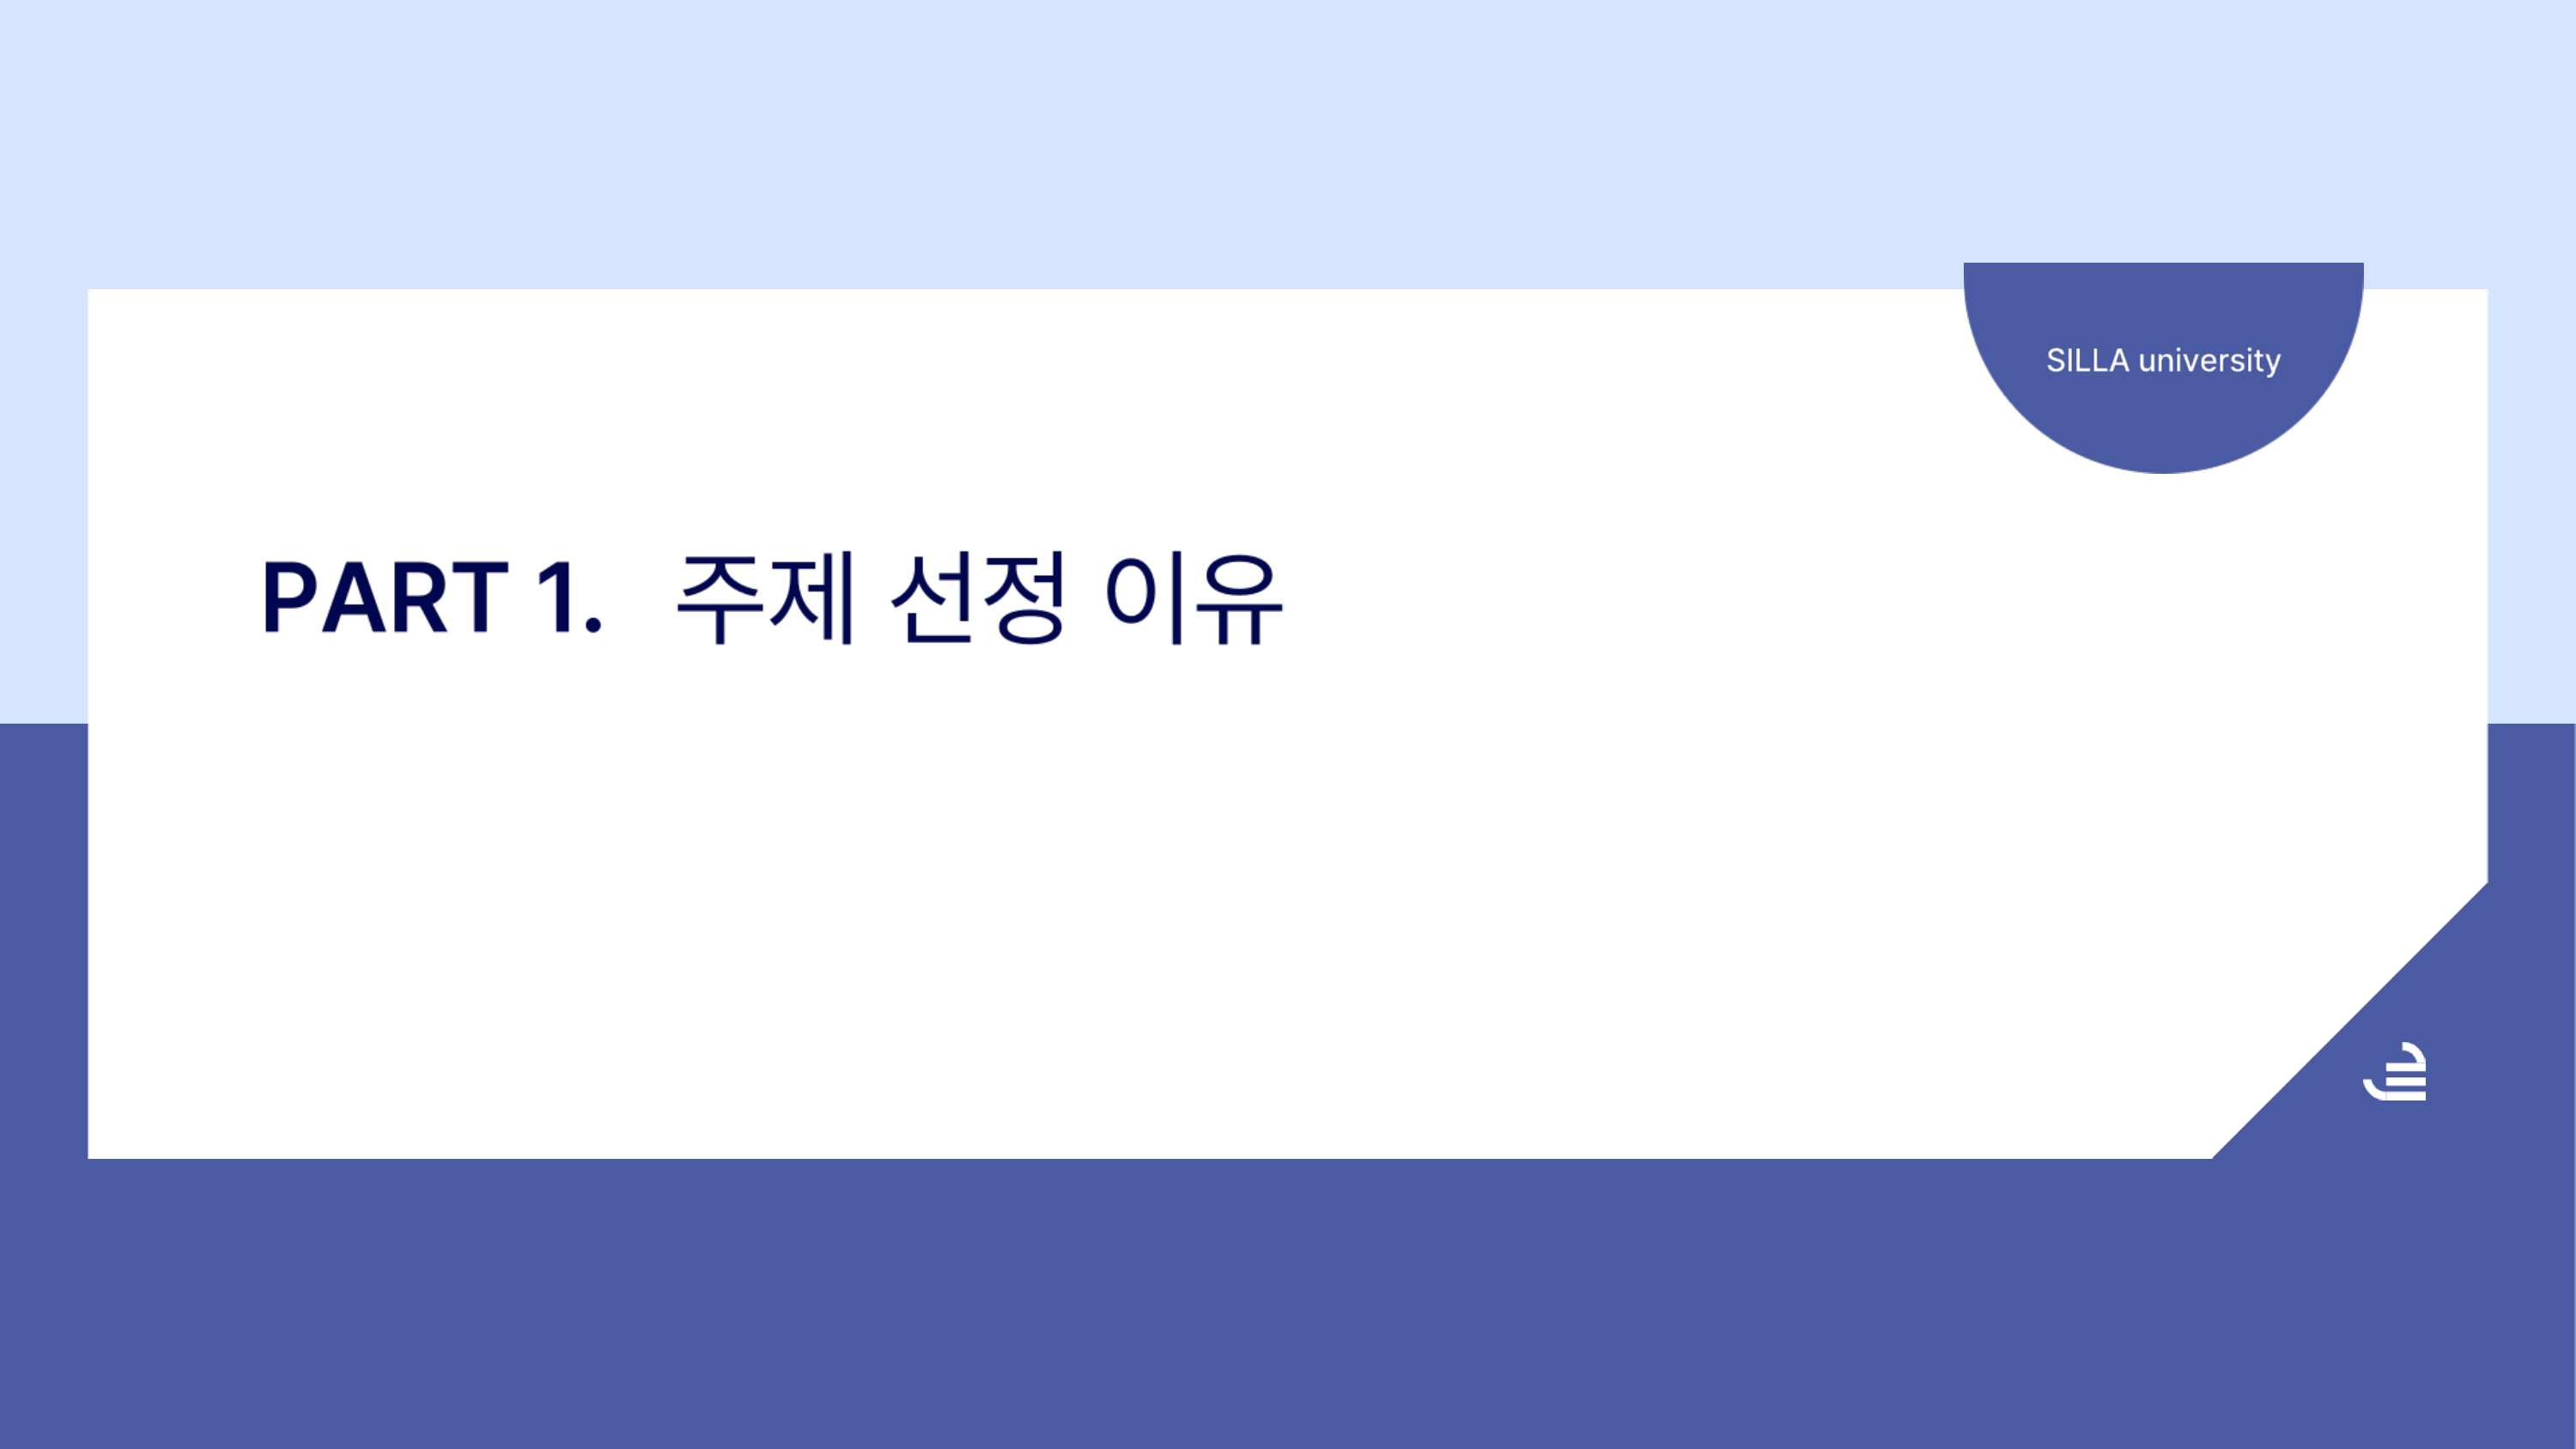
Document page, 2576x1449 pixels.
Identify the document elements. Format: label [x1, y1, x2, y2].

picture [0, 262, 2576, 1449]
